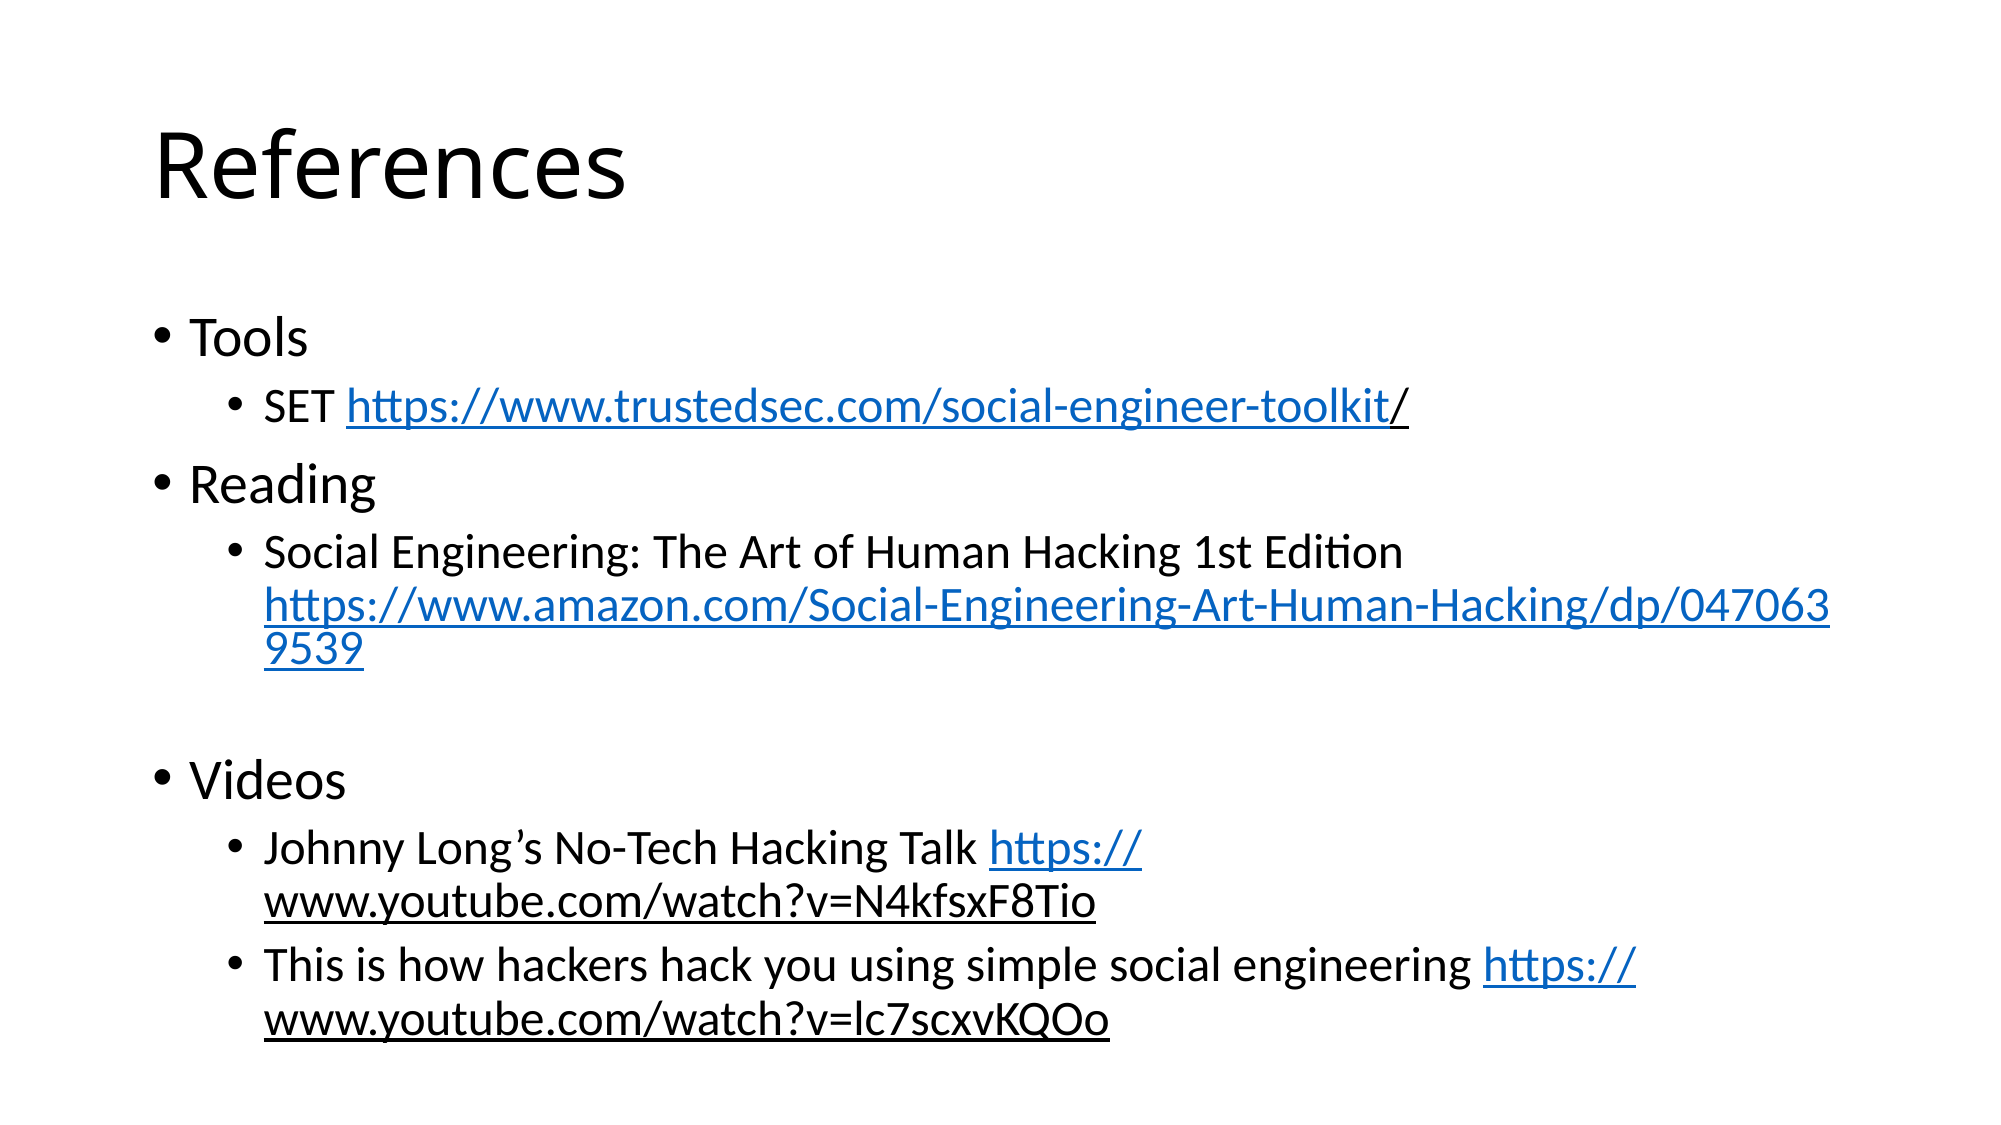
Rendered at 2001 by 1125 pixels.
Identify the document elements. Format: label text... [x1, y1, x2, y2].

title References [137, 59, 1863, 278]
list Tools SET https://www.trustedsec.com/social-engineer-toolkit/ Reading Social Engineering: The Art of Human Hacking 1st Edition https://www.amazon.com/Social-Engineering-Art-Human-Hacking/dp/0470639539 Videos Johnny Long’s No-Tech Hacking Talk https://www.youtube.com/watch?v=N4kfsxF8Tio This is how hackers hack you using simple social engineering https://www.youtube.com/watch?v=lc7scxvKQOo [137, 299, 1863, 1014]
